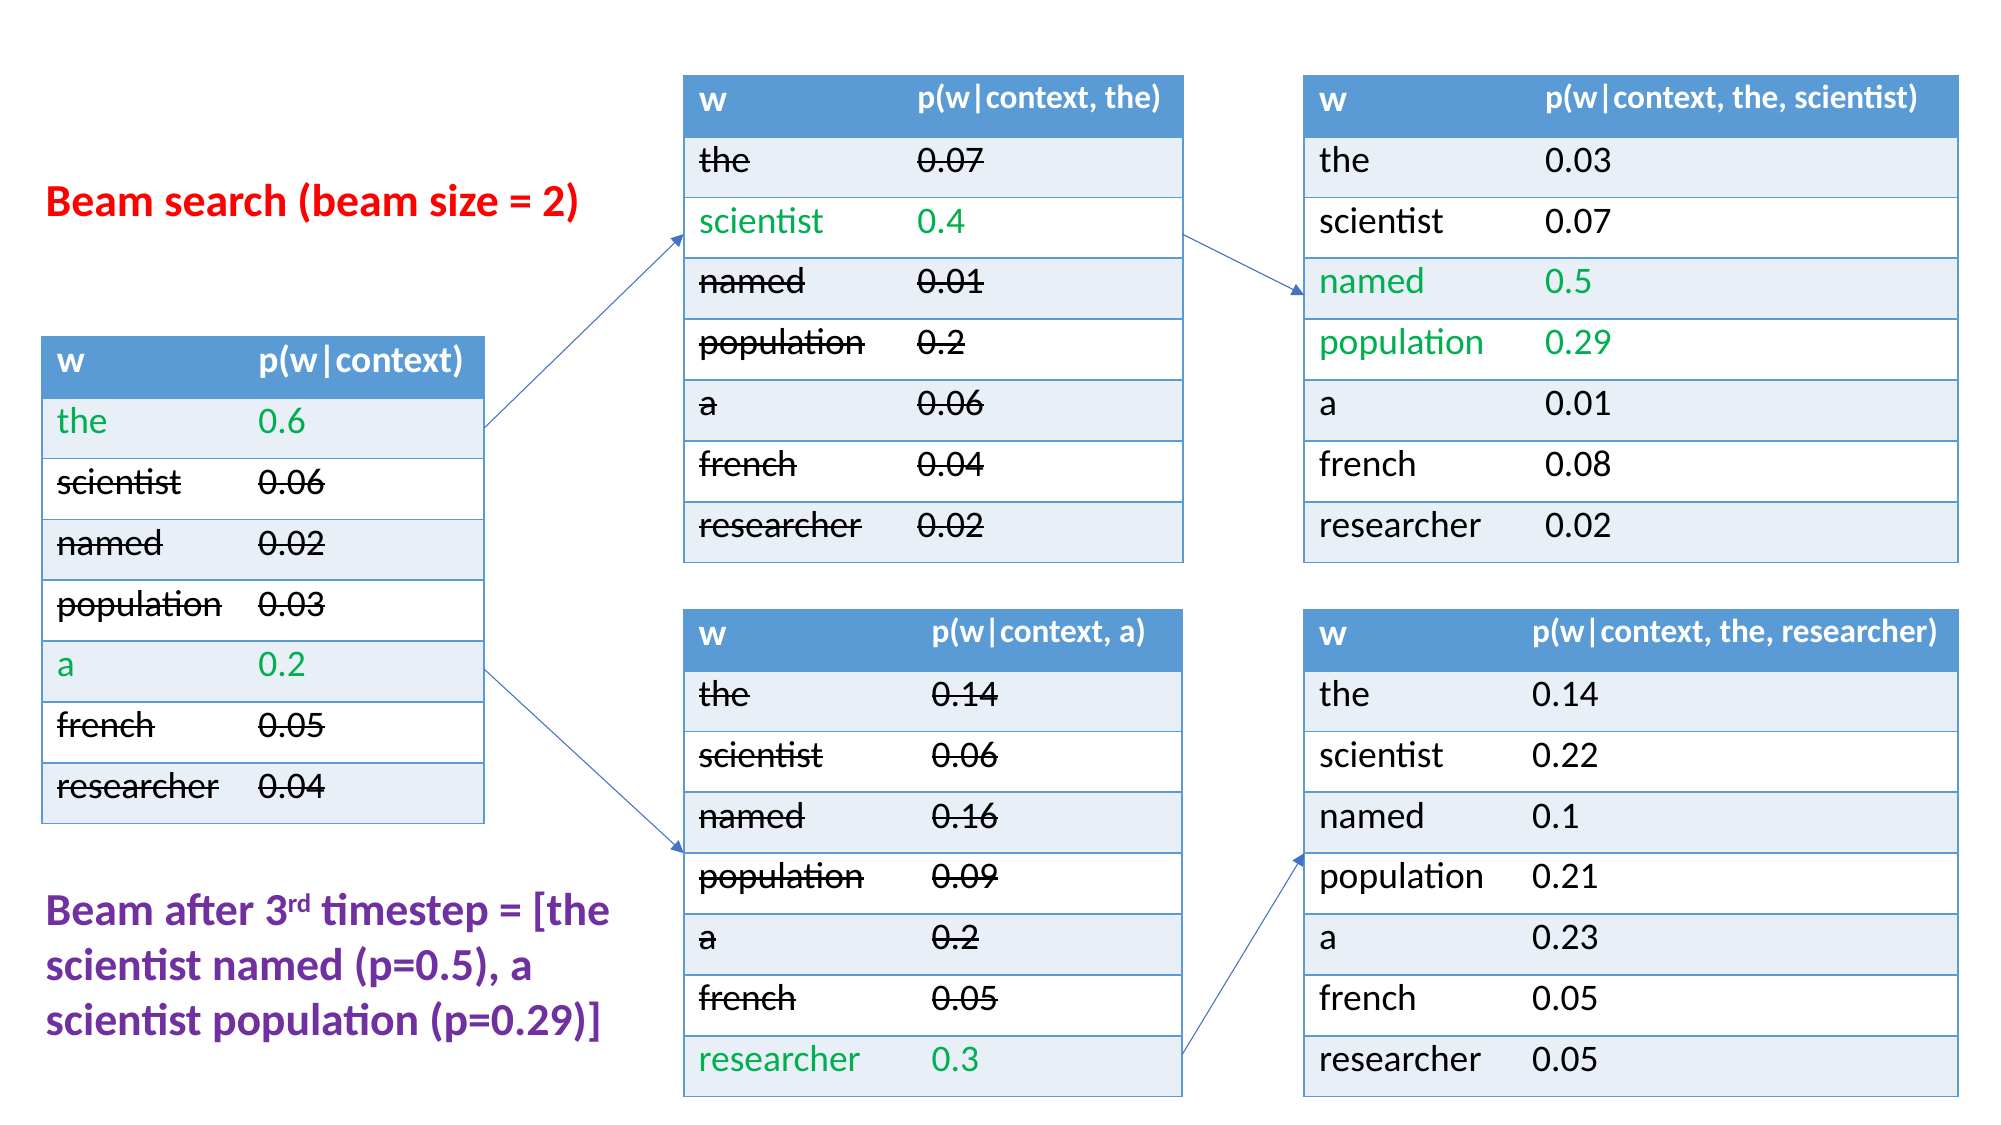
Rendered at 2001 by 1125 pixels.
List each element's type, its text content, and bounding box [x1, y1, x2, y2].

table_cell the [1305, 672, 1517, 731]
table_cell population [685, 854, 917, 913]
table_cell 0.2 [243, 642, 483, 701]
table_cell the [43, 399, 243, 458]
table_cell 0.06 [902, 381, 1182, 440]
table_cell 0.01 [1530, 381, 1957, 440]
table_cell 0.06 [917, 732, 1181, 791]
table_header w [685, 611, 917, 670]
table_cell 0.21 [1517, 854, 1957, 913]
table_cell named [43, 520, 243, 579]
table_cell scientist [1305, 198, 1530, 257]
table_cell population [1305, 854, 1517, 913]
table_cell scientist [685, 198, 902, 257]
table_cell researcher [685, 503, 902, 562]
table_cell the [685, 138, 902, 197]
text_box Beam search (beam size = 2) [30, 163, 636, 234]
table_cell researcher [1305, 503, 1530, 562]
table_cell 0.02 [902, 503, 1182, 562]
table_header p(w|context) [243, 338, 483, 397]
table_header p(w|context, a) [917, 611, 1181, 670]
table_cell 0.05 [1517, 976, 1957, 1035]
table_cell 0.23 [1517, 915, 1957, 974]
table_cell 0.06 [243, 459, 483, 519]
table_cell 0.4 [902, 198, 1182, 257]
table_cell researcher [1305, 1037, 1517, 1096]
table_cell 0.05 [243, 703, 483, 762]
table_cell named [685, 793, 917, 852]
table_header w [1305, 77, 1530, 136]
table_cell researcher [43, 764, 243, 823]
table_cell scientist [1305, 732, 1517, 791]
table_cell a [685, 381, 902, 440]
table_cell french [43, 703, 243, 762]
table_cell 0.03 [243, 581, 483, 640]
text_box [484, 669, 684, 854]
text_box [484, 234, 684, 428]
table_cell 0.29 [1530, 320, 1957, 379]
table_cell 0.14 [917, 672, 1181, 731]
table_cell 0.05 [1517, 1037, 1957, 1096]
table_cell a [43, 642, 243, 701]
table_cell the [1305, 138, 1530, 197]
table_header p(w|context, the) [902, 77, 1182, 136]
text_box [1182, 853, 1305, 1055]
table_cell 0.02 [1530, 503, 1957, 562]
table_cell scientist [43, 459, 243, 519]
table_cell named [1305, 793, 1517, 852]
table_cell 0.1 [1517, 793, 1957, 852]
table_header w [685, 77, 902, 136]
table_header p(w|context, the, researcher) [1517, 611, 1957, 670]
table_cell 0.05 [917, 976, 1181, 1035]
table_cell 0.04 [902, 442, 1182, 501]
table_cell 0.08 [1530, 442, 1957, 501]
table_cell population [43, 581, 243, 640]
table_cell 0.22 [1517, 732, 1957, 791]
table_header w [1305, 611, 1517, 670]
table_cell scientist [685, 732, 917, 791]
table_cell a [1305, 381, 1530, 440]
text_box Beam after 3rd timestep = [the scientist named (p=0.5), a scientist population (p=0.29)] [30, 872, 684, 1053]
table_cell a [685, 915, 917, 974]
table_cell 0.01 [902, 259, 1182, 318]
table_cell french [685, 442, 902, 501]
table_cell 0.5 [1530, 259, 1957, 318]
table_cell population [685, 320, 902, 379]
table_cell population [1305, 320, 1530, 379]
table_cell 0.09 [917, 854, 1181, 913]
table_cell french [1305, 976, 1517, 1035]
table_cell 0.07 [1530, 198, 1957, 257]
table_cell 0.07 [902, 138, 1182, 197]
table_cell 0.3 [917, 1037, 1181, 1096]
table_cell the [685, 672, 917, 731]
table_cell 0.6 [243, 399, 483, 458]
table_header w [43, 338, 243, 397]
table_cell named [685, 259, 902, 318]
table_cell a [1305, 915, 1517, 974]
table_cell 0.2 [917, 915, 1181, 974]
table_cell named [1305, 259, 1530, 318]
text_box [1182, 234, 1305, 296]
table_header p(w|context, the, scientist) [1530, 77, 1957, 136]
table_cell 0.03 [1530, 138, 1957, 197]
table_cell 0.2 [902, 320, 1182, 379]
table_cell 0.16 [917, 793, 1181, 852]
table_cell 0.04 [243, 764, 483, 823]
table_cell 0.14 [1517, 672, 1957, 731]
table_cell french [1305, 442, 1530, 501]
table_cell 0.02 [243, 520, 483, 579]
table_cell researcher [685, 1037, 917, 1096]
table_cell french [685, 976, 917, 1035]
